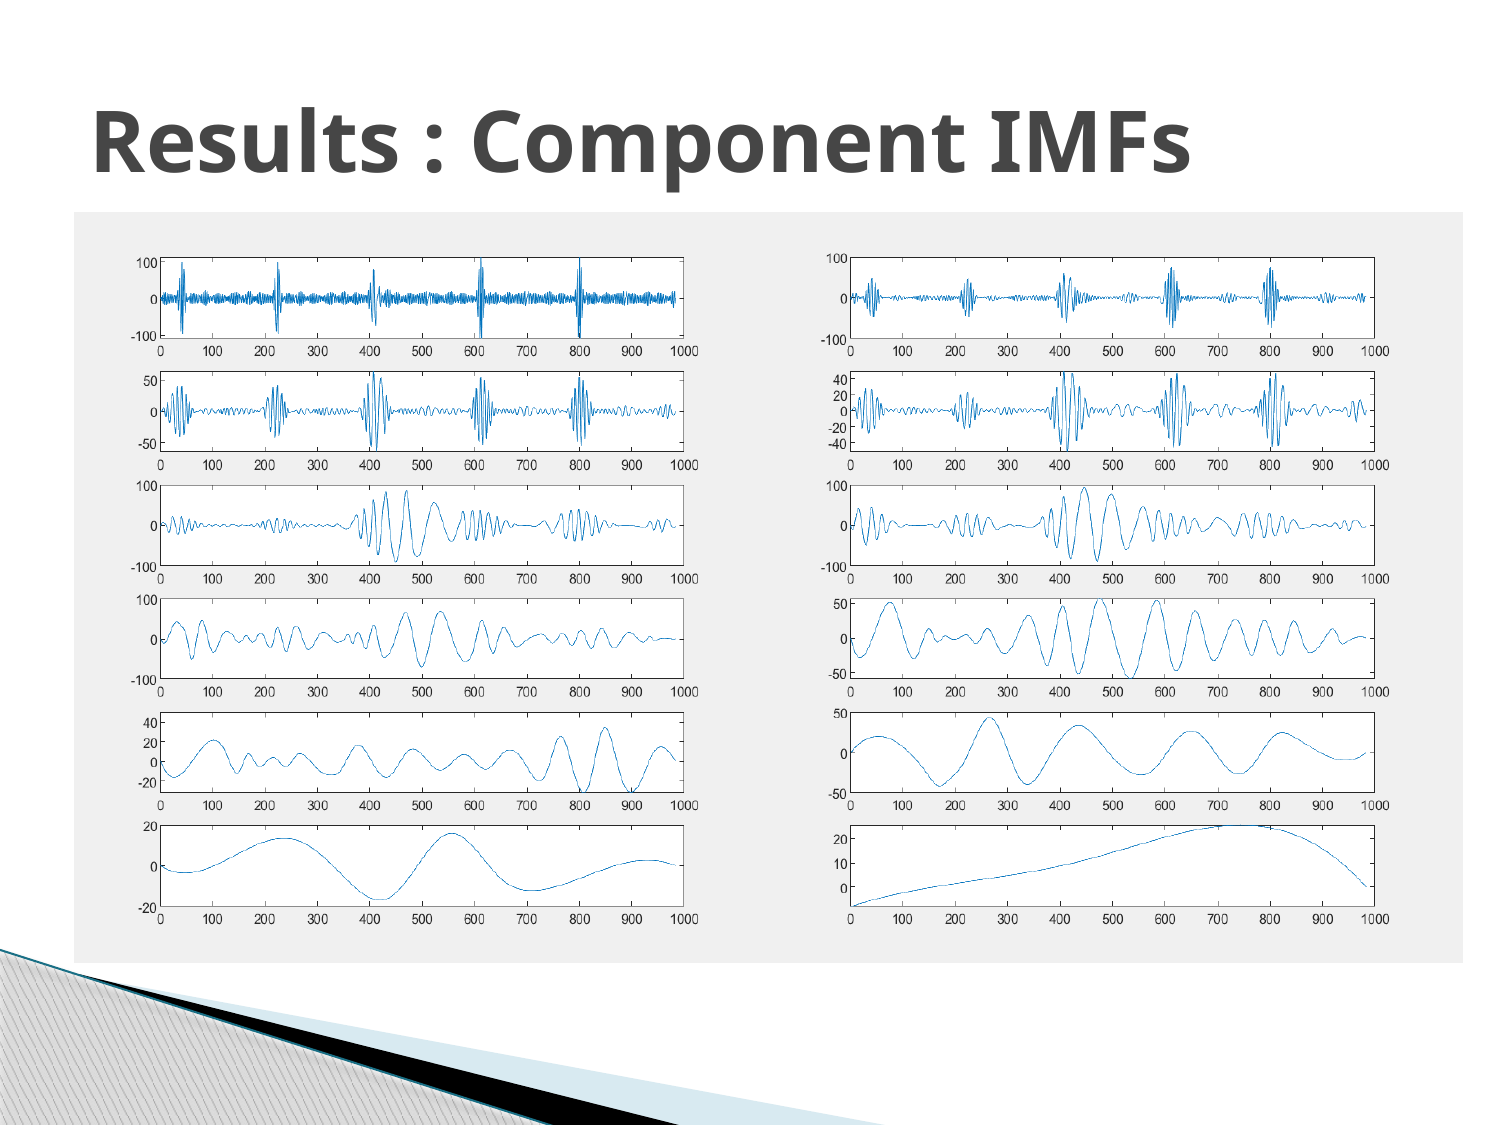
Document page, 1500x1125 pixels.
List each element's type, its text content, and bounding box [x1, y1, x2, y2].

title Results : Component IMFs [75, 45, 1425, 212]
picture [74, 212, 1463, 963]
